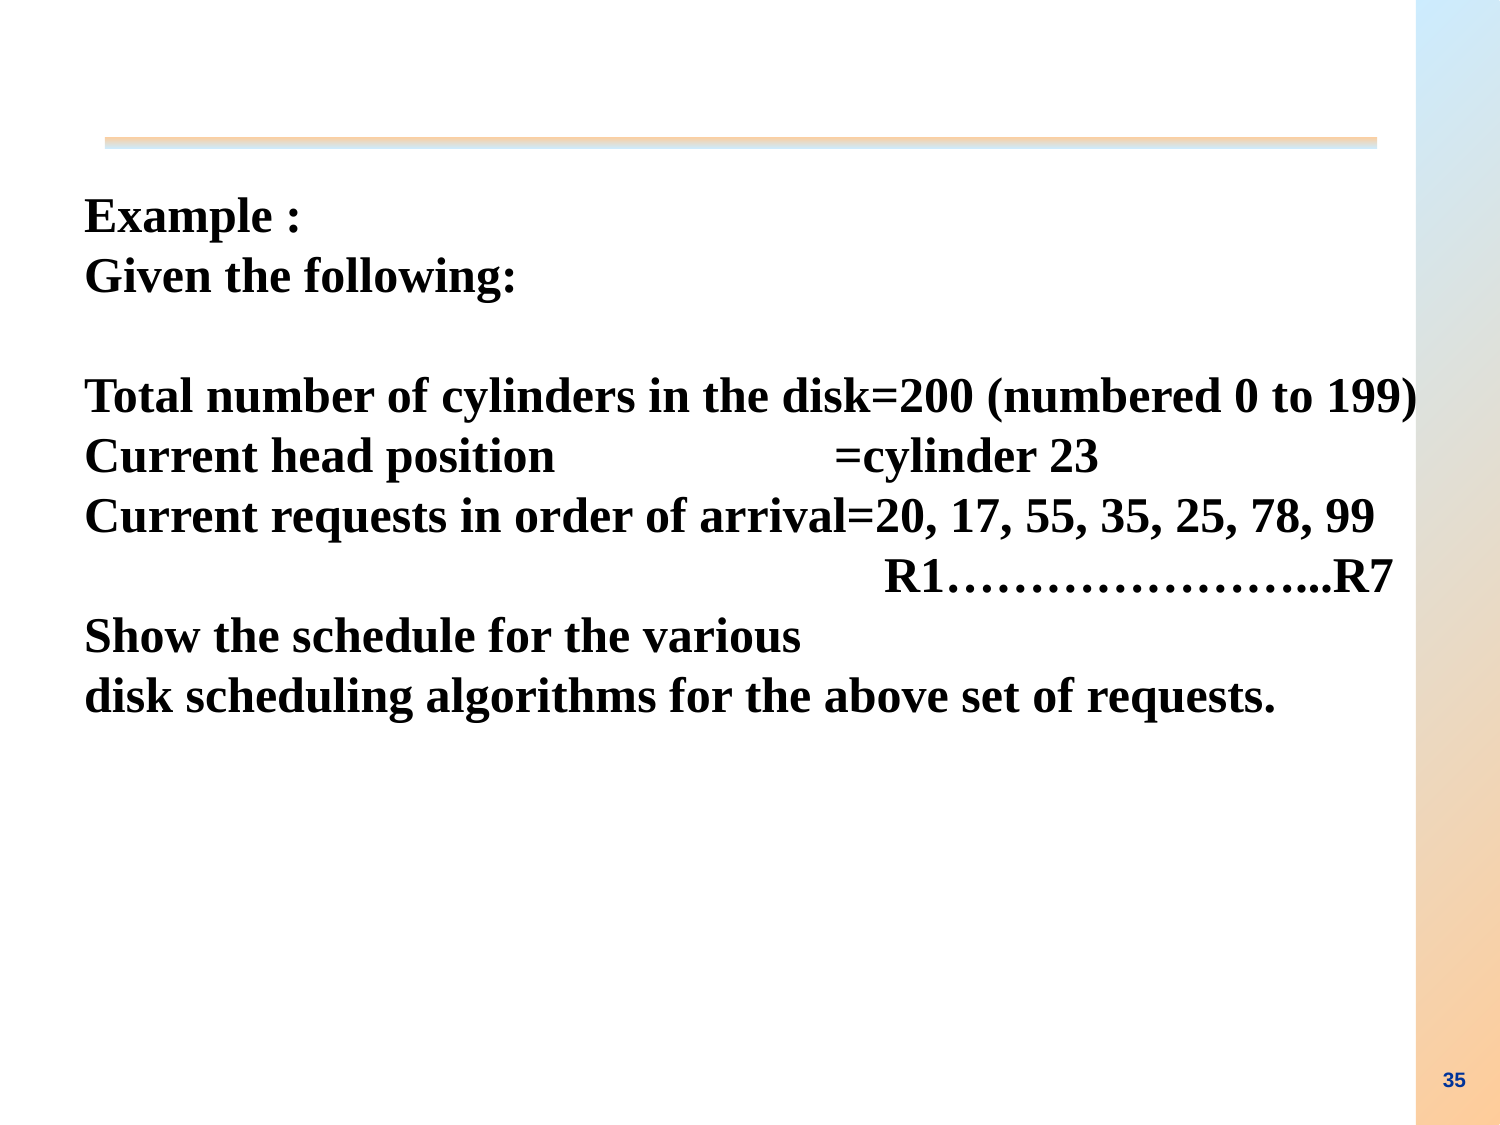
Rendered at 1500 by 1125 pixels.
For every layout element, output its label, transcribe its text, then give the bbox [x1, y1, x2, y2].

text_box Example : Given the following: Total number of cylinders in the disk=200 (numbered 0 to 199) Current head position =cylinder 23 Current requests in order of arrival=20, 17, 55, 35, 25, 78, 99 R1…………………...R7 Show the schedule for the various disk scheduling algorithms for the above set of requests. [69, 174, 1434, 790]
